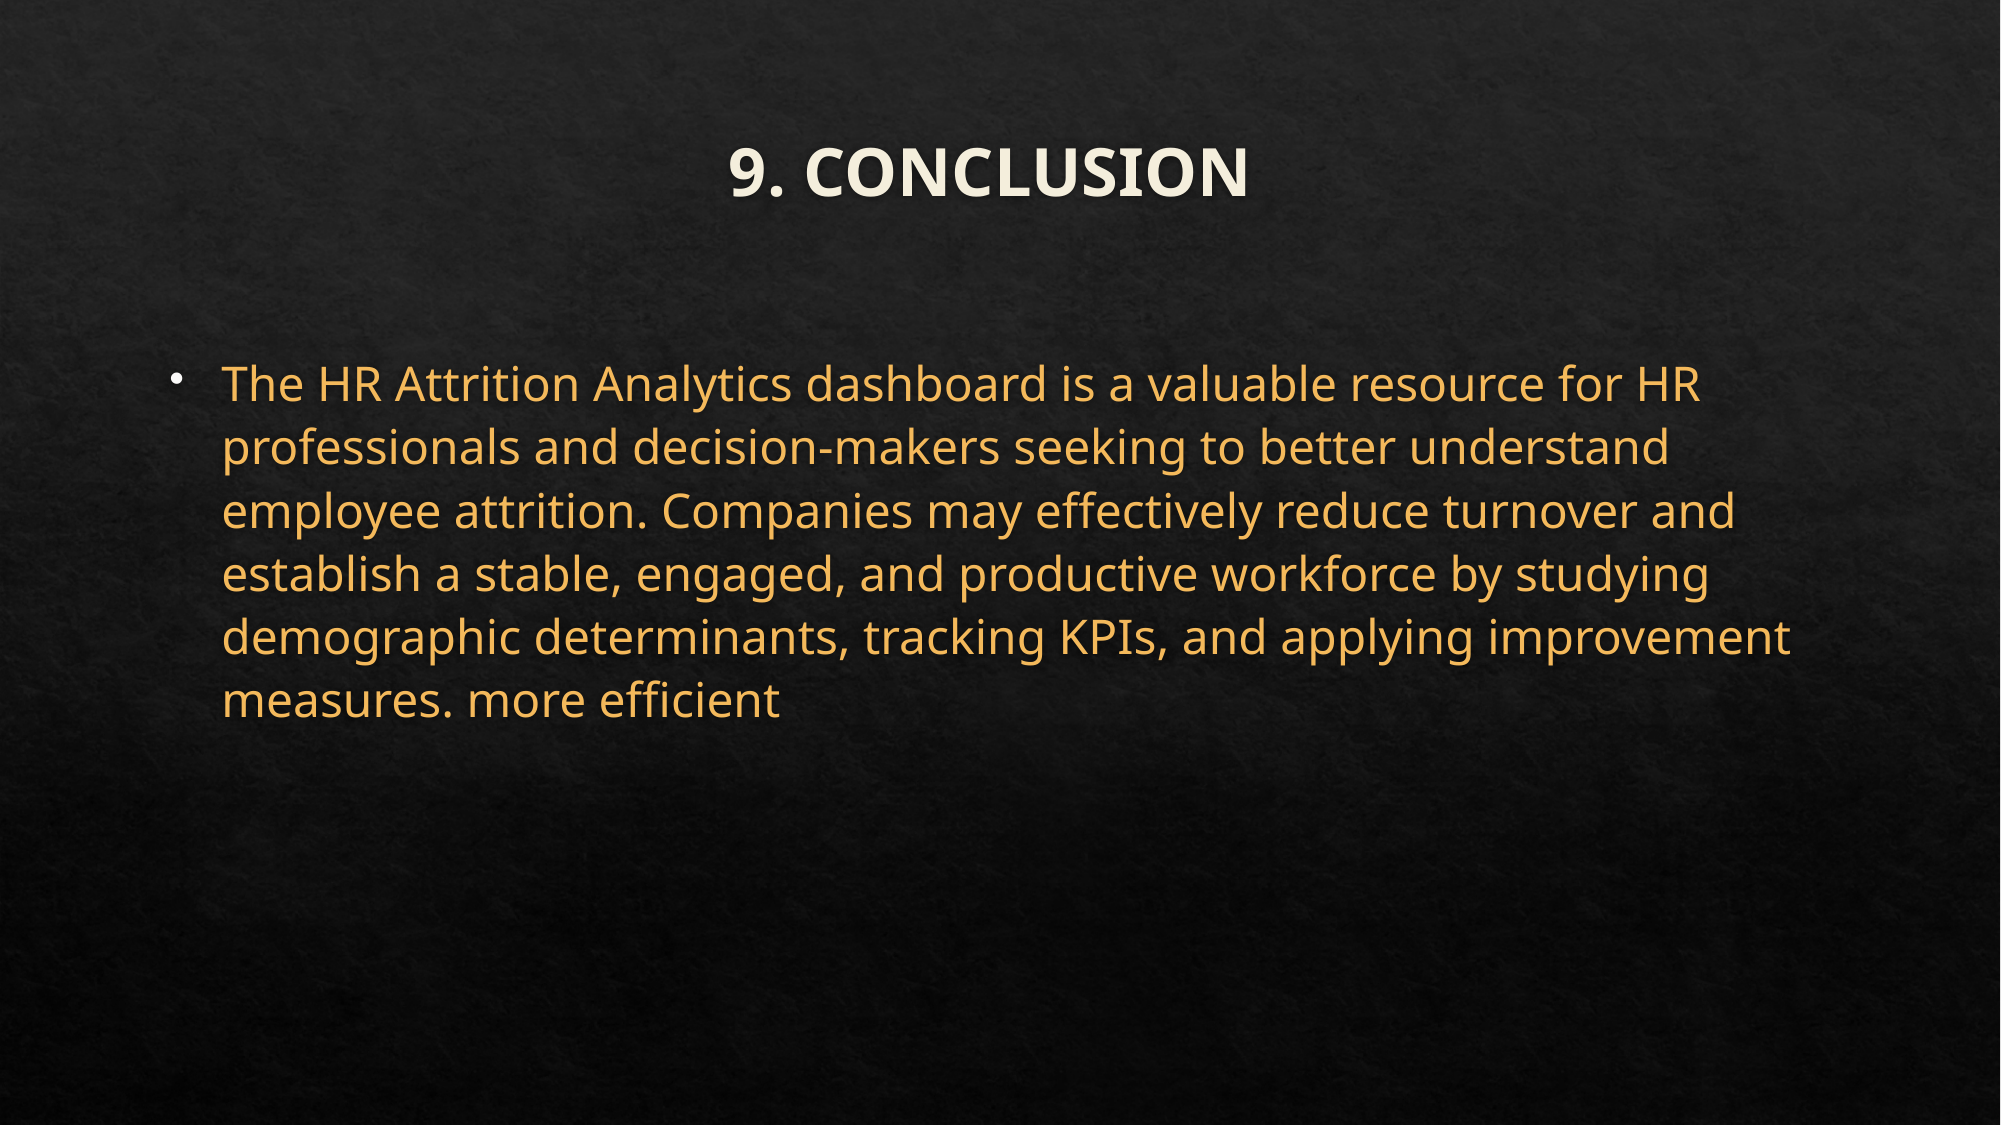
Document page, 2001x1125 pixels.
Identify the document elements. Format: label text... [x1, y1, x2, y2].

list The HR Attrition Analytics dashboard is a valuable resource for HR professionals and decision-makers seeking to better understand employee attrition. Companies may effectively reduce turnover and establish a stable, engaged, and productive workforce by studying demographic determinants, tracking KPIs, and applying improvement measures. more efficient [149, 340, 1849, 950]
title 9. CONCLUSION [149, 71, 1849, 279]
